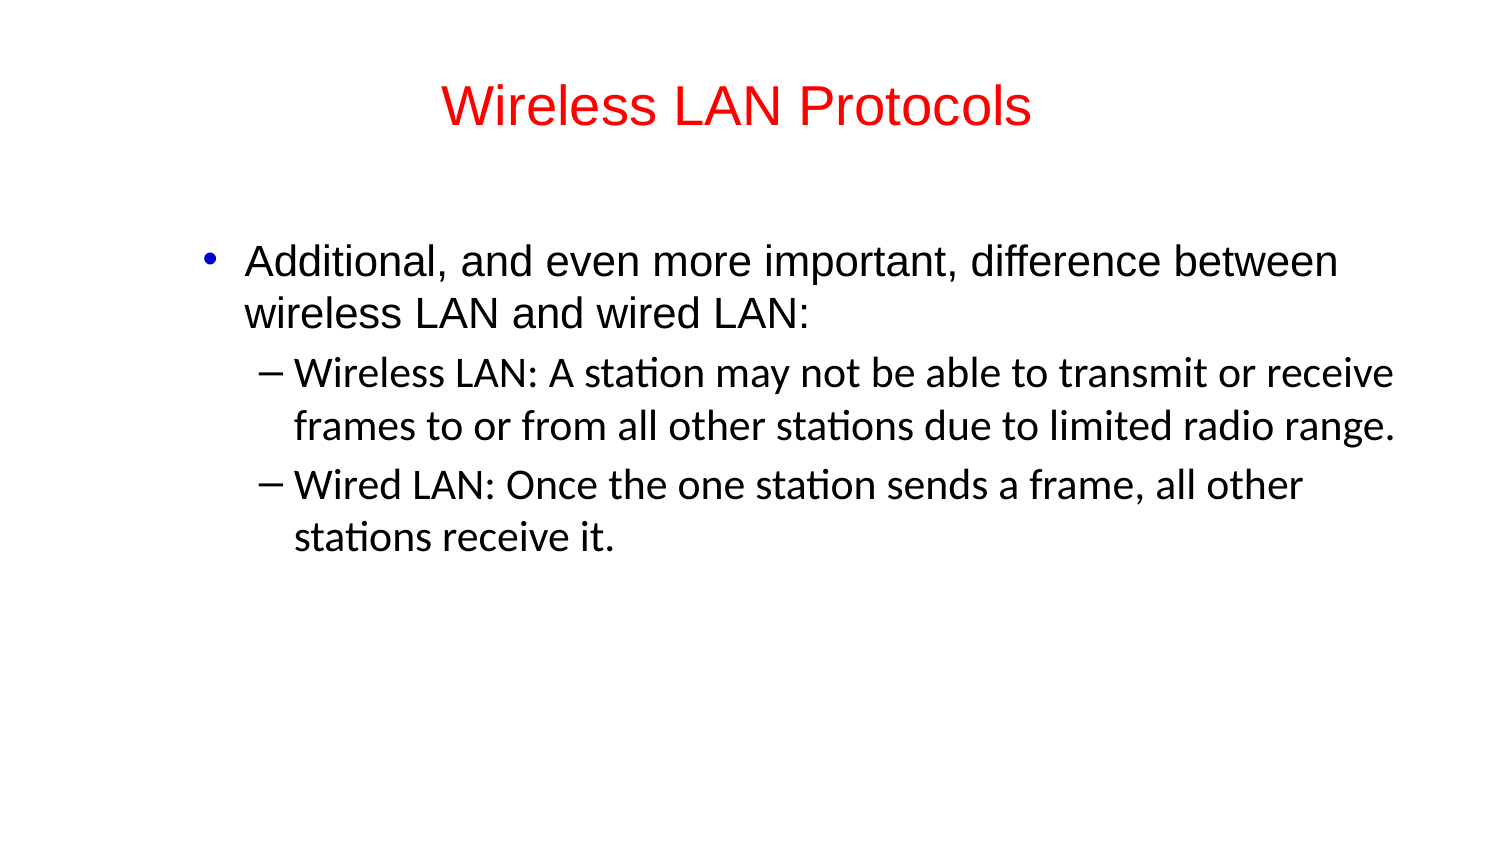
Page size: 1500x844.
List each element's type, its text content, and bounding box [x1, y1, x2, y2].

title Wireless LAN Protocols [62, 37, 1413, 169]
list Additional, and even more important, difference between wireless LAN and wired LAN: Wireless LAN: A station may not be able to transmit or receive frames to or from all other stations due to limited radio range. Wired LAN: Once the one station sends a frame, all other stations receive it. [187, 225, 1425, 754]
